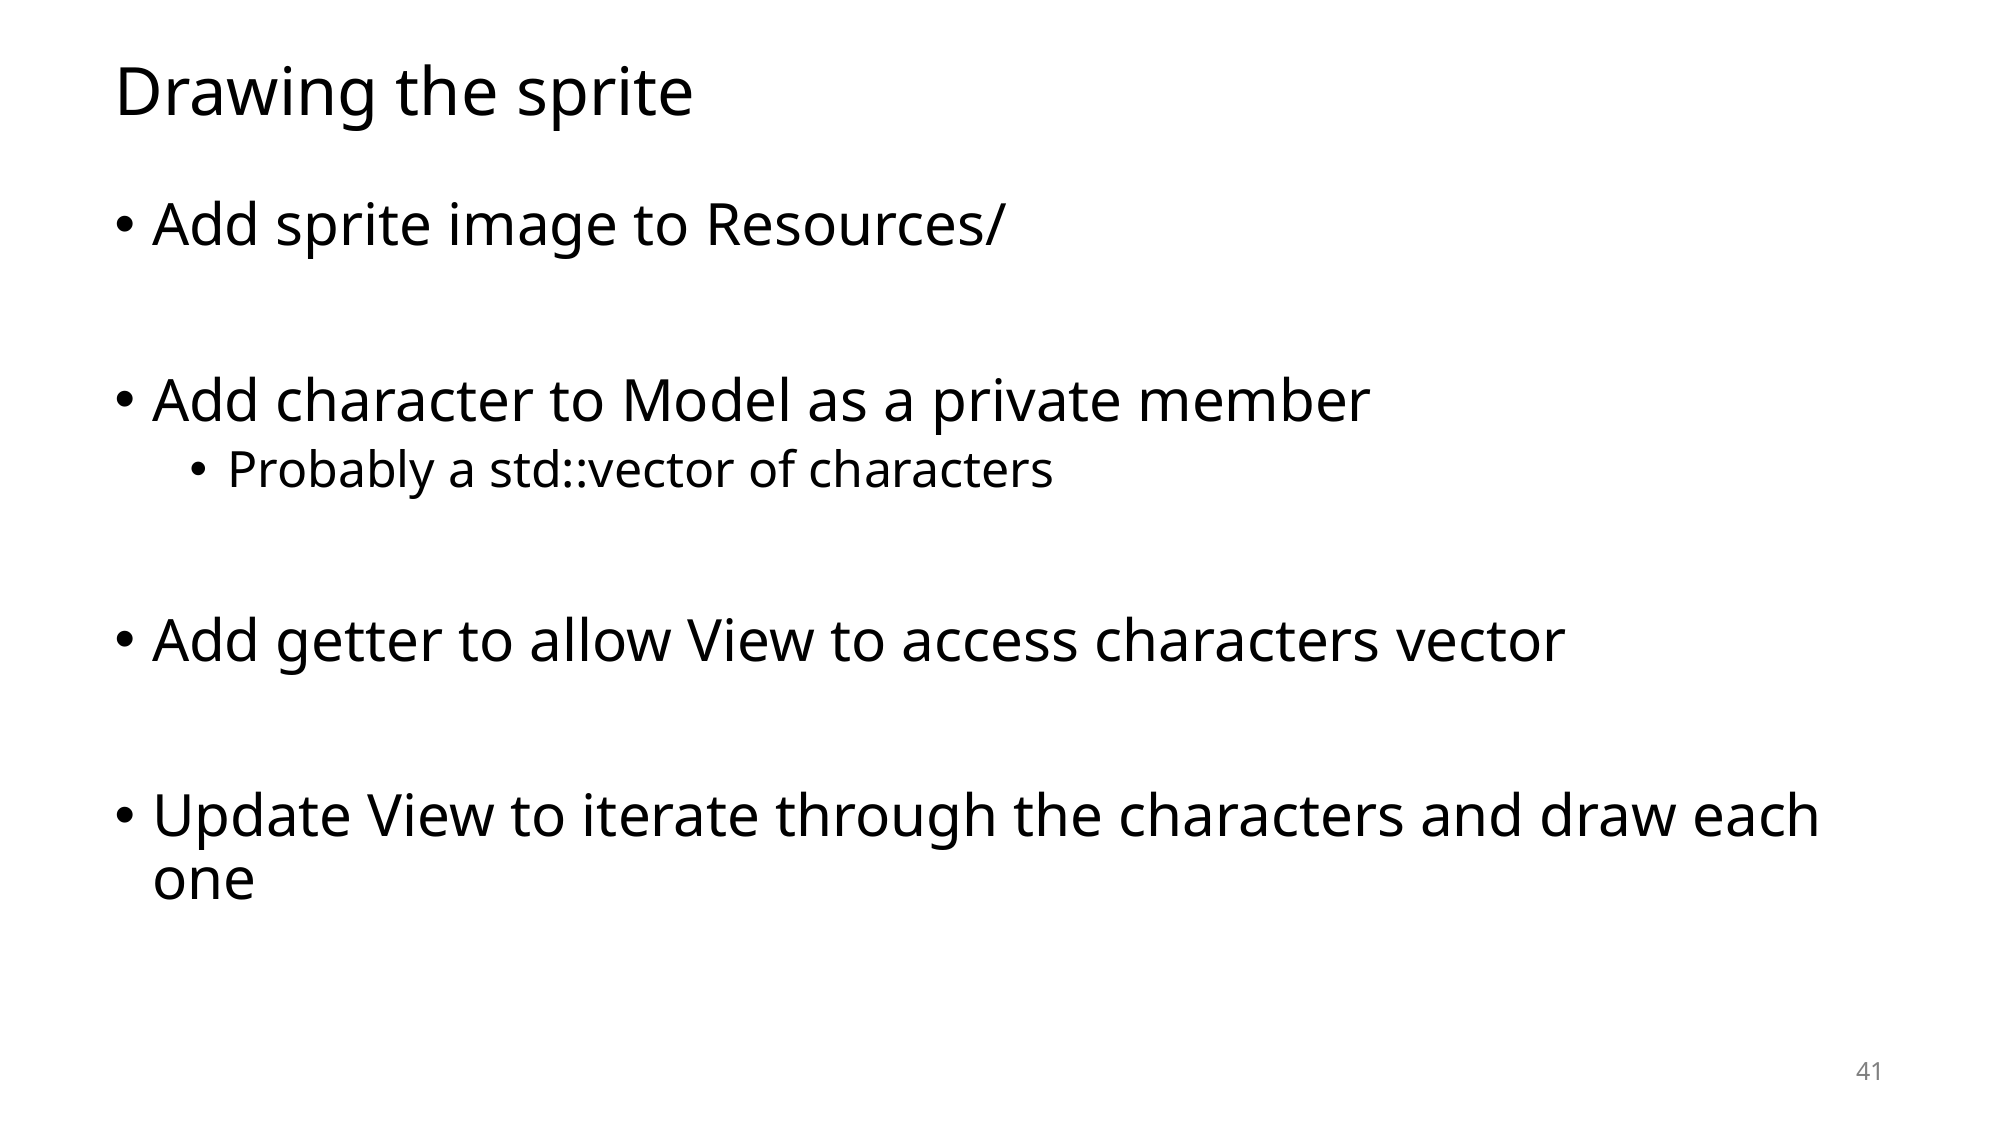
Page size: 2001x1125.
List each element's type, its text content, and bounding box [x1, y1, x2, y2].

title Drawing the sprite [99, 37, 1900, 150]
list Add sprite image to Resources/ Add character to Model as a private member Probably a std::vector of characters Add getter to allow View to access characters vector Update View to iterate through the characters and draw each one [99, 187, 1900, 1013]
slide_number 41 [1749, 1042, 1900, 1103]
